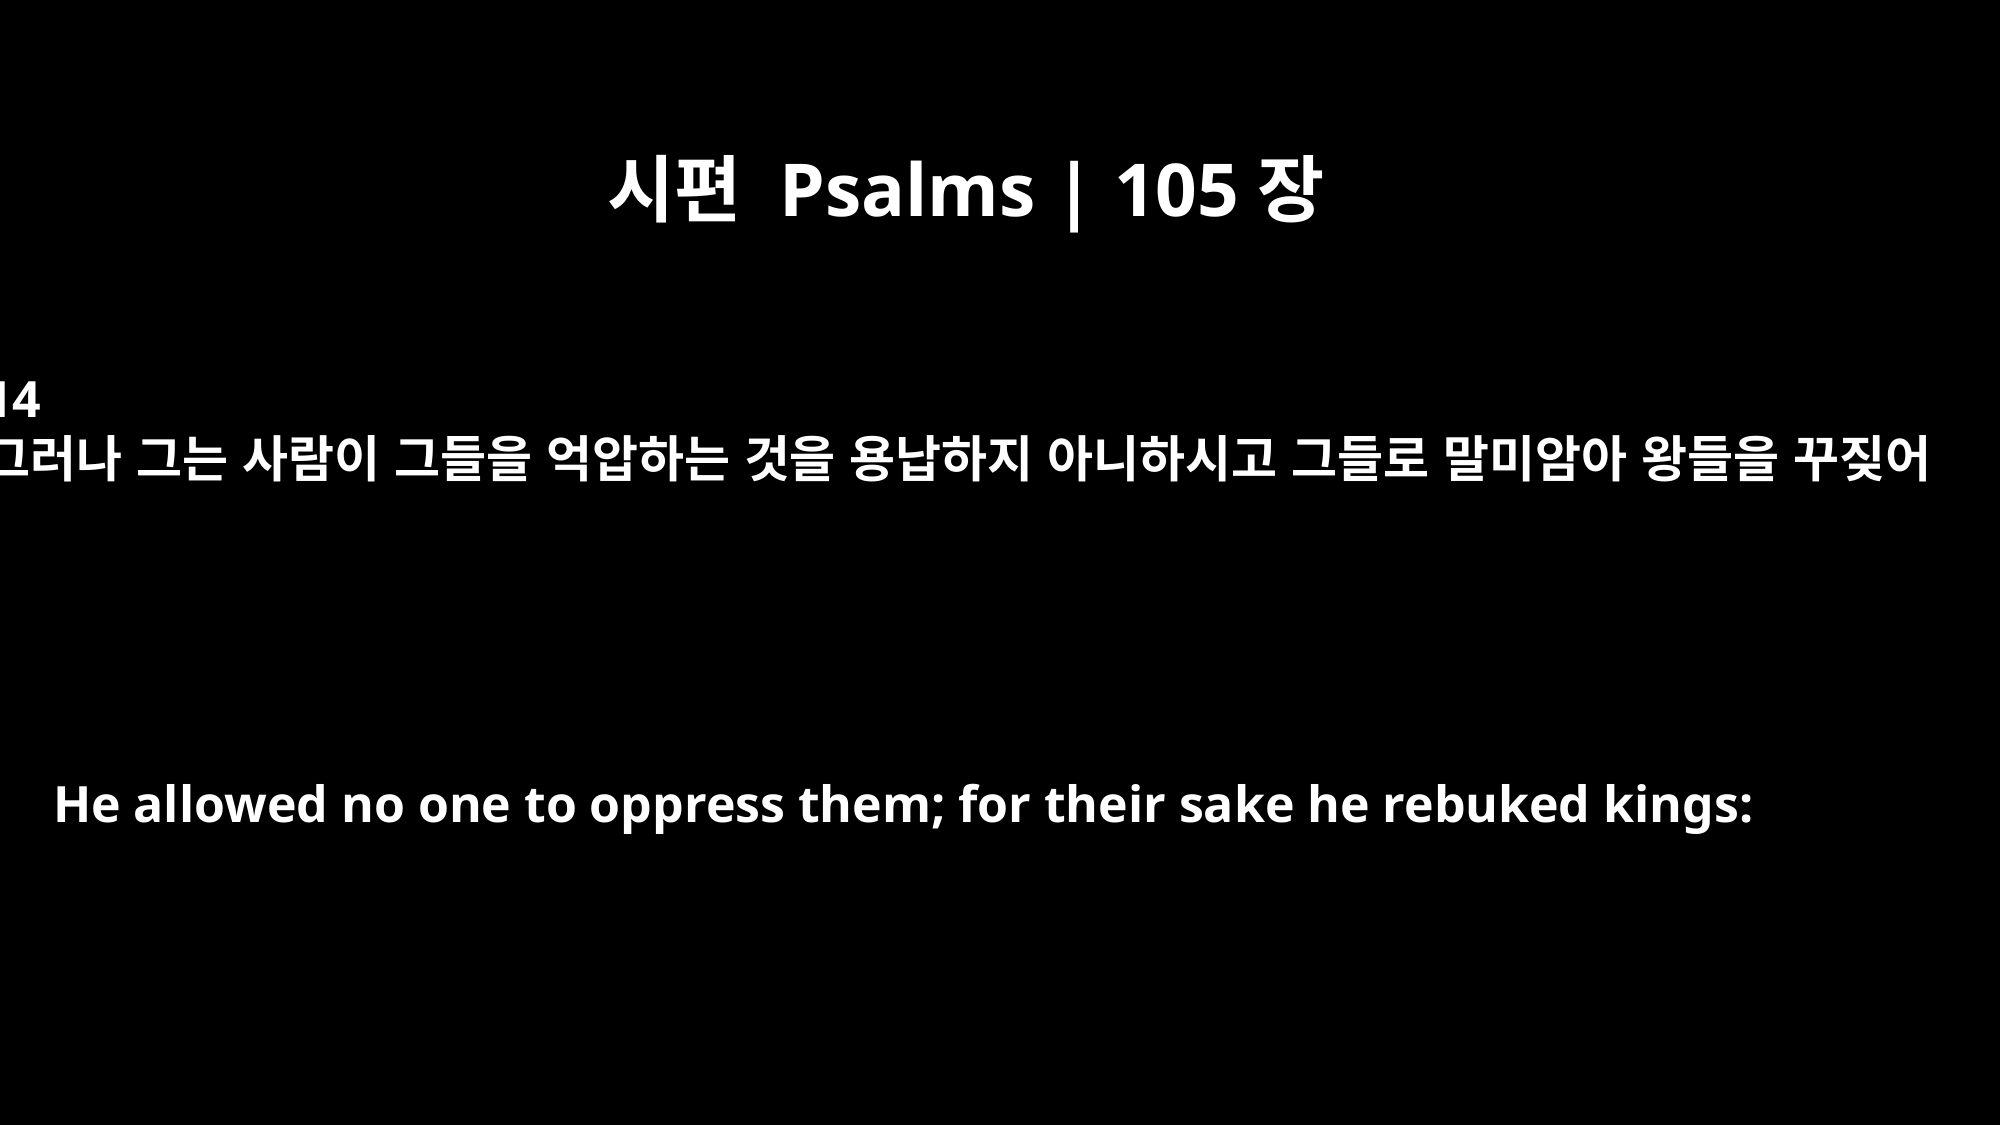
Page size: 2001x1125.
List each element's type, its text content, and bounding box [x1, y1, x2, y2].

text_box 14 그러나 그는 사람이 그들을 억압하는 것을 용납하지 아니하시고 그들로 말미암아 왕들을 꾸짖어 [0, 359, 1948, 495]
text_box He allowed no one to oppress them; for their sake he rebuked kings: [38, 764, 1770, 840]
text_box 시편 Psalms | 105장 [592, 136, 1340, 239]
